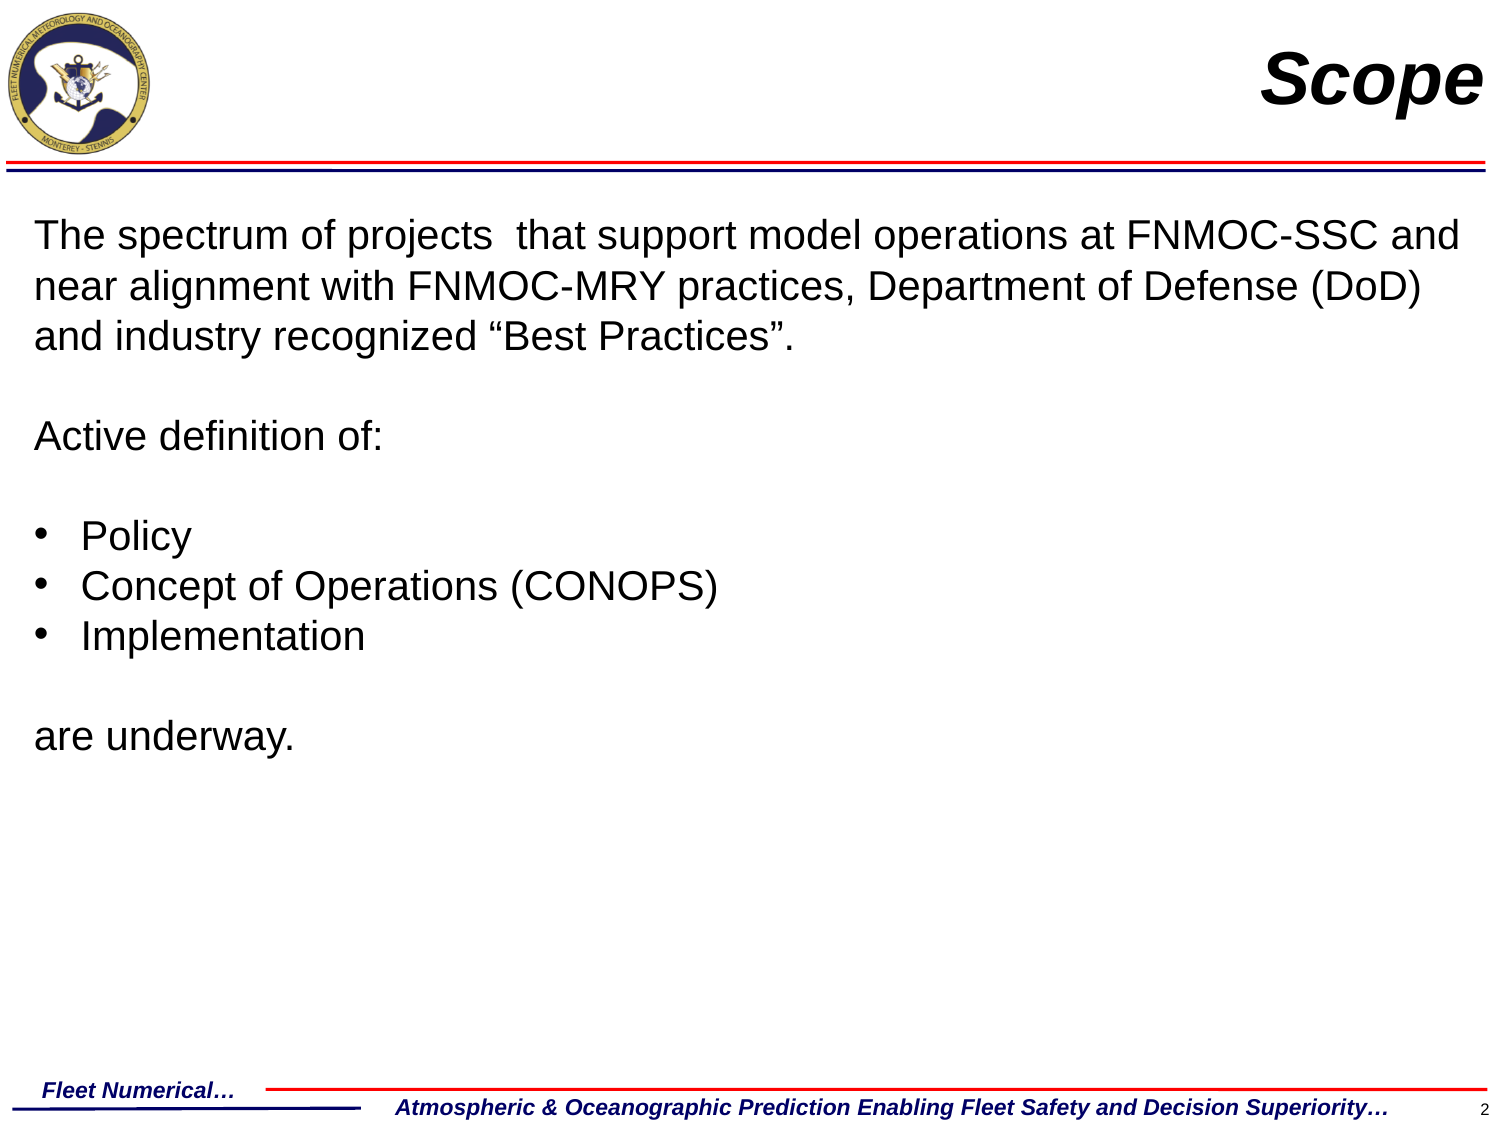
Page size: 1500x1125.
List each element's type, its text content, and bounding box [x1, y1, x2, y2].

text_box The spectrum of projects that support model operations at FNMOC-SSC and near alignment with FNMOC-MRY practices, Department of Defense (DoD) and industry recognized “Best Practices”. Active definition of: Policy Concept of Operations (CONOPS) Implementation are underway. [19, 201, 1486, 816]
title Scope [6, 0, 1500, 149]
picture [6, 149, 151, 155]
slide_number 2 [1154, 1091, 1500, 1125]
